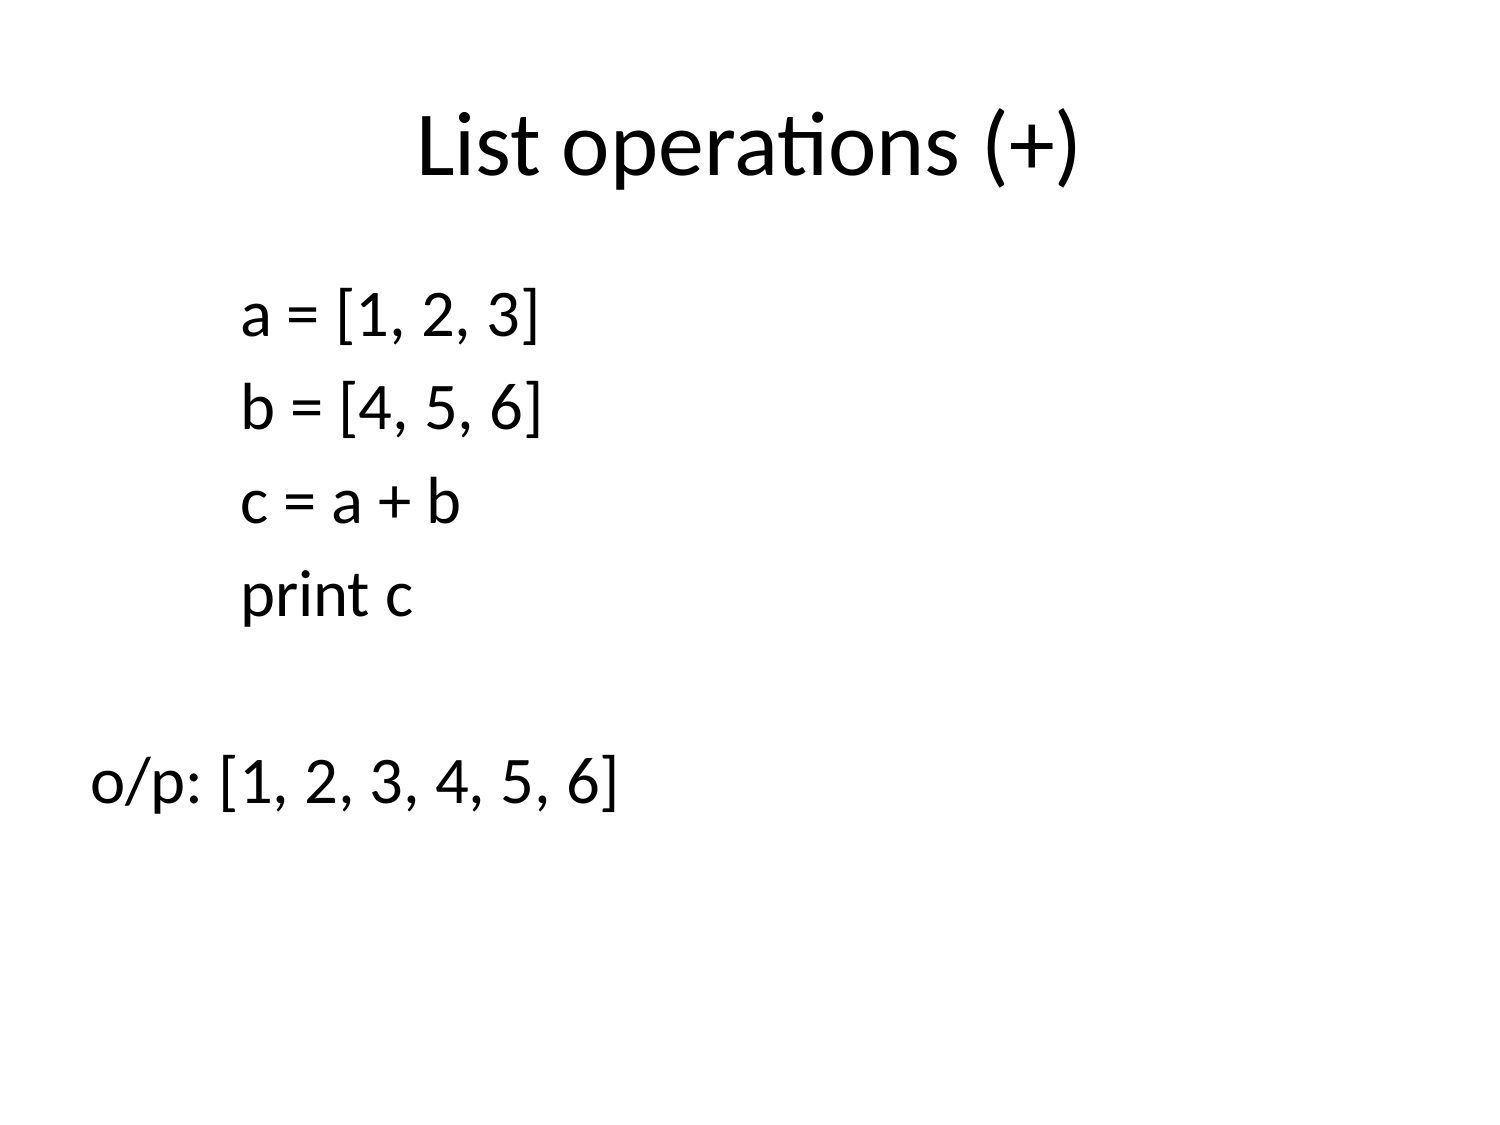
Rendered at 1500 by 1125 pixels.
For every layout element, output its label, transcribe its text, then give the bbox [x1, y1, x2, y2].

title List operations (+) [75, 45, 1425, 233]
list a = [1, 2, 3] b = [4, 5, 6] c = a + b print c o/p: [1, 2, 3, 4, 5, 6] [75, 262, 1425, 1005]
